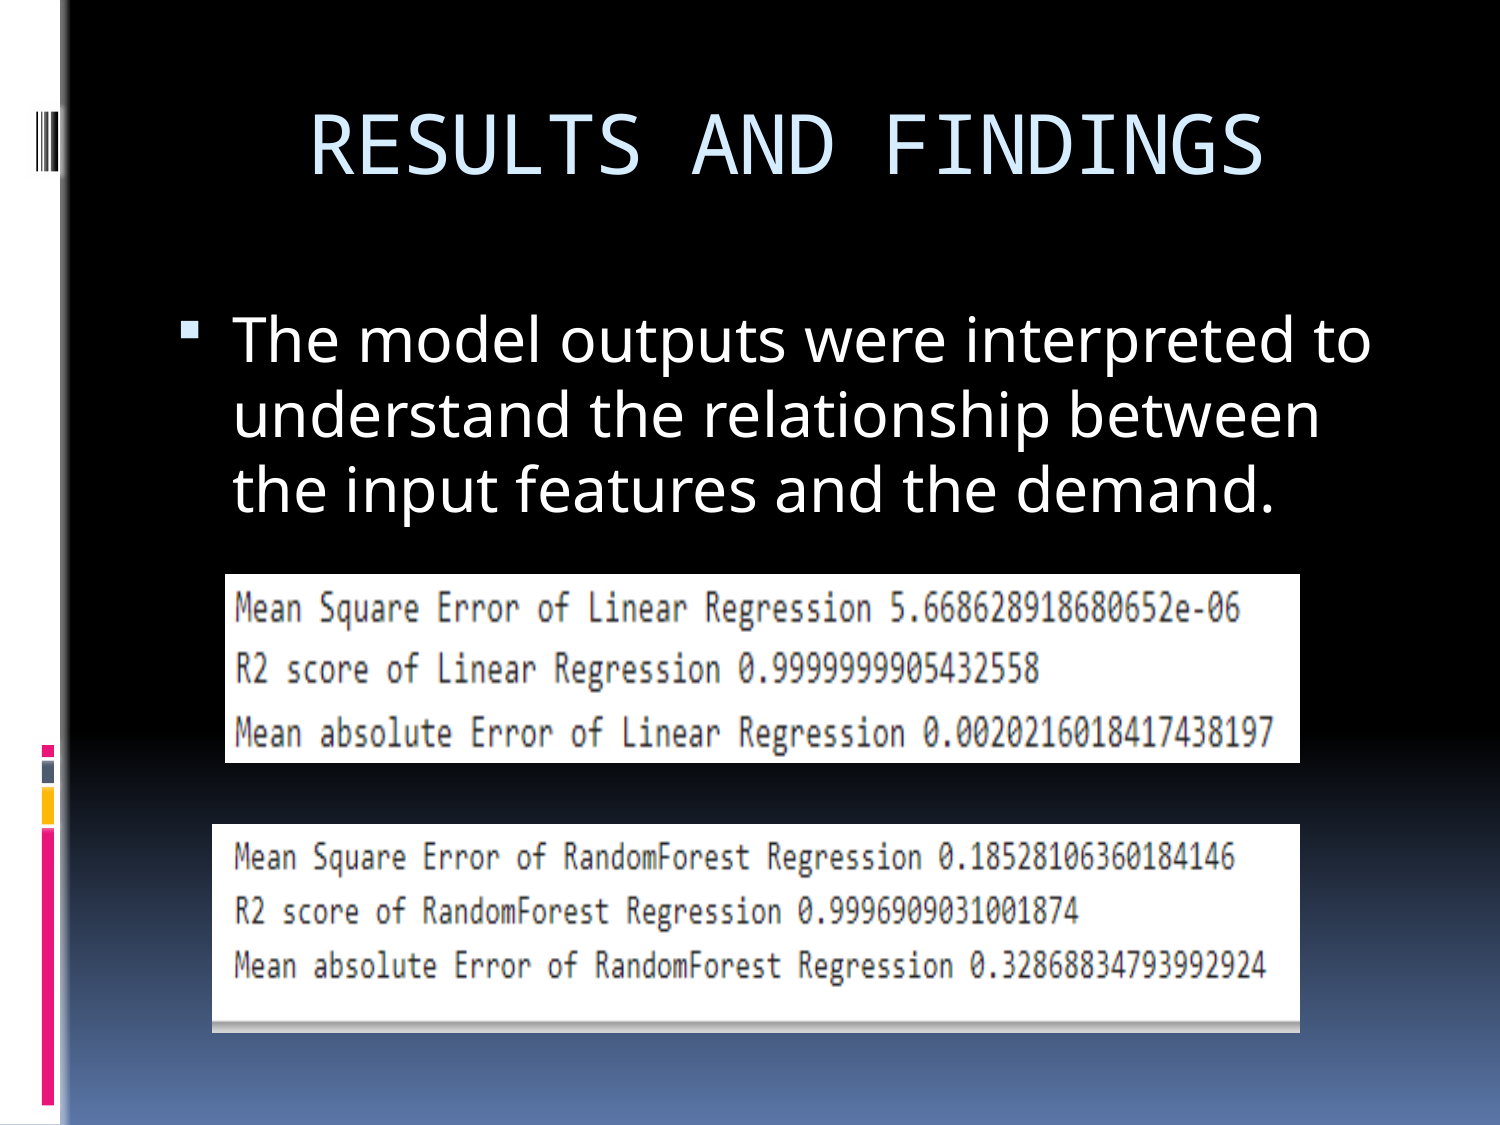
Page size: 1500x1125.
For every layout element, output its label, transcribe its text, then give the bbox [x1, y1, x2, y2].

picture [212, 824, 1301, 1033]
picture [224, 574, 1301, 763]
title RESULTS AND FINDINGS [150, 83, 1425, 234]
list The model outputs were interpreted to understand the relationship between the input features and the demand. [150, 292, 1425, 1043]
